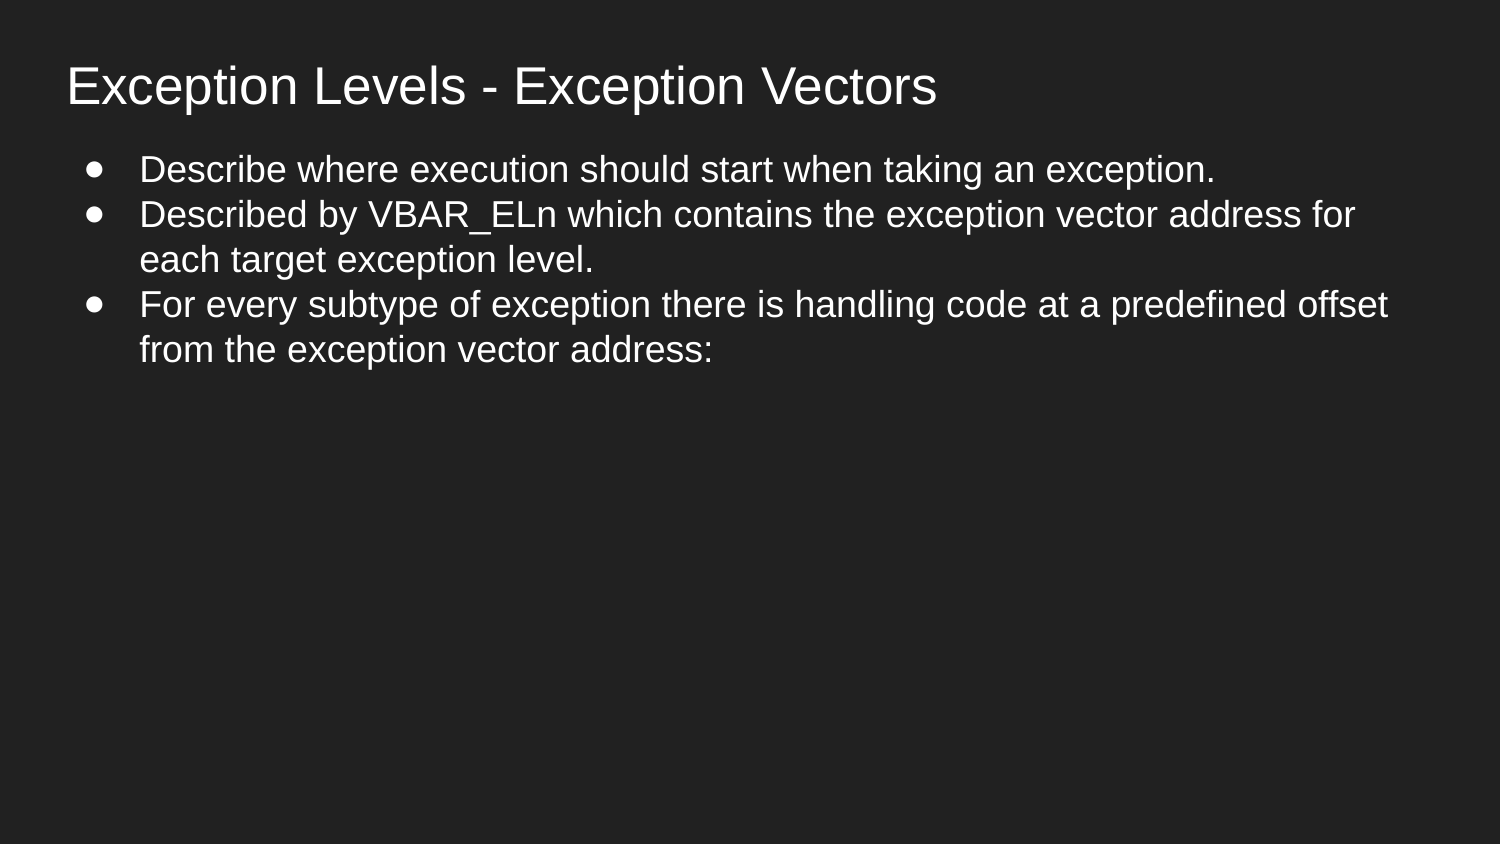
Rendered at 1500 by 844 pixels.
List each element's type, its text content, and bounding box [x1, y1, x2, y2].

title Exception Levels - Exception Vectors [51, 36, 1449, 131]
text_box Describe where execution should start when taking an exception. Described by VBAR_ELn which contains the exception vector address for each target exception level. For every subtype of exception there is handling code at a predefined offset from the exception vector address: [49, 130, 1451, 386]
